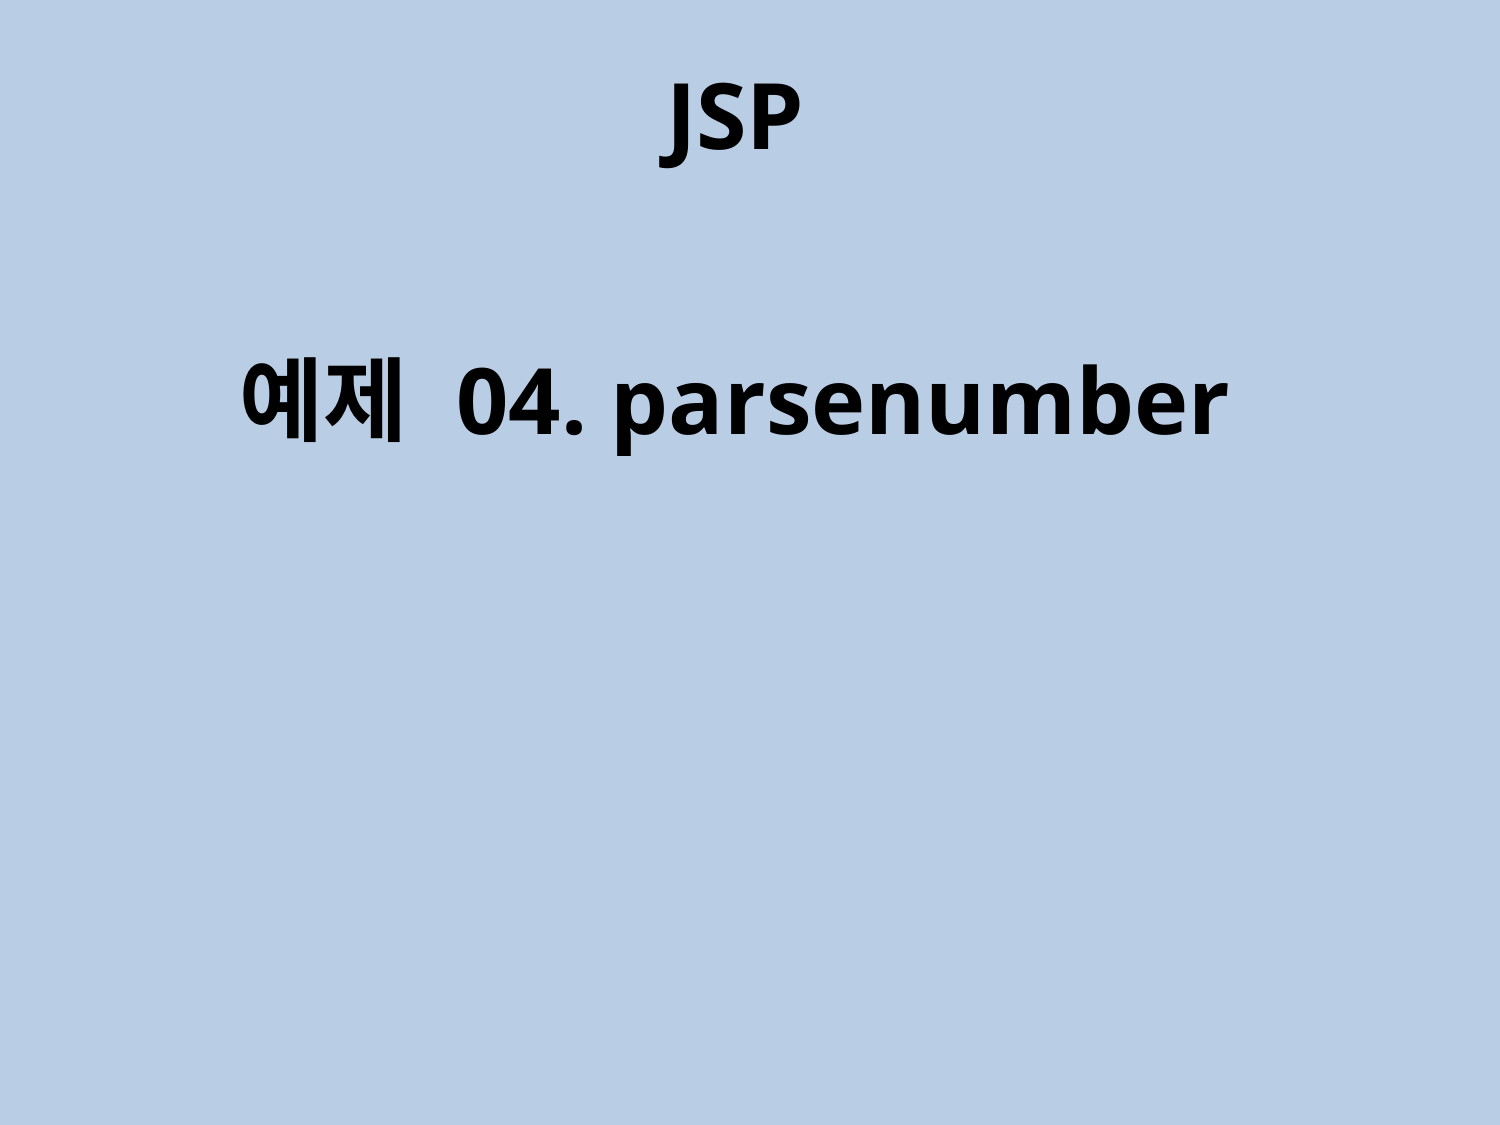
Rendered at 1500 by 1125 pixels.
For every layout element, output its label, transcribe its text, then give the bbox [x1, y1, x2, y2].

text_box 예제 04. parsenumber [141, 290, 1329, 505]
text_box JSP [253, 5, 1217, 220]
